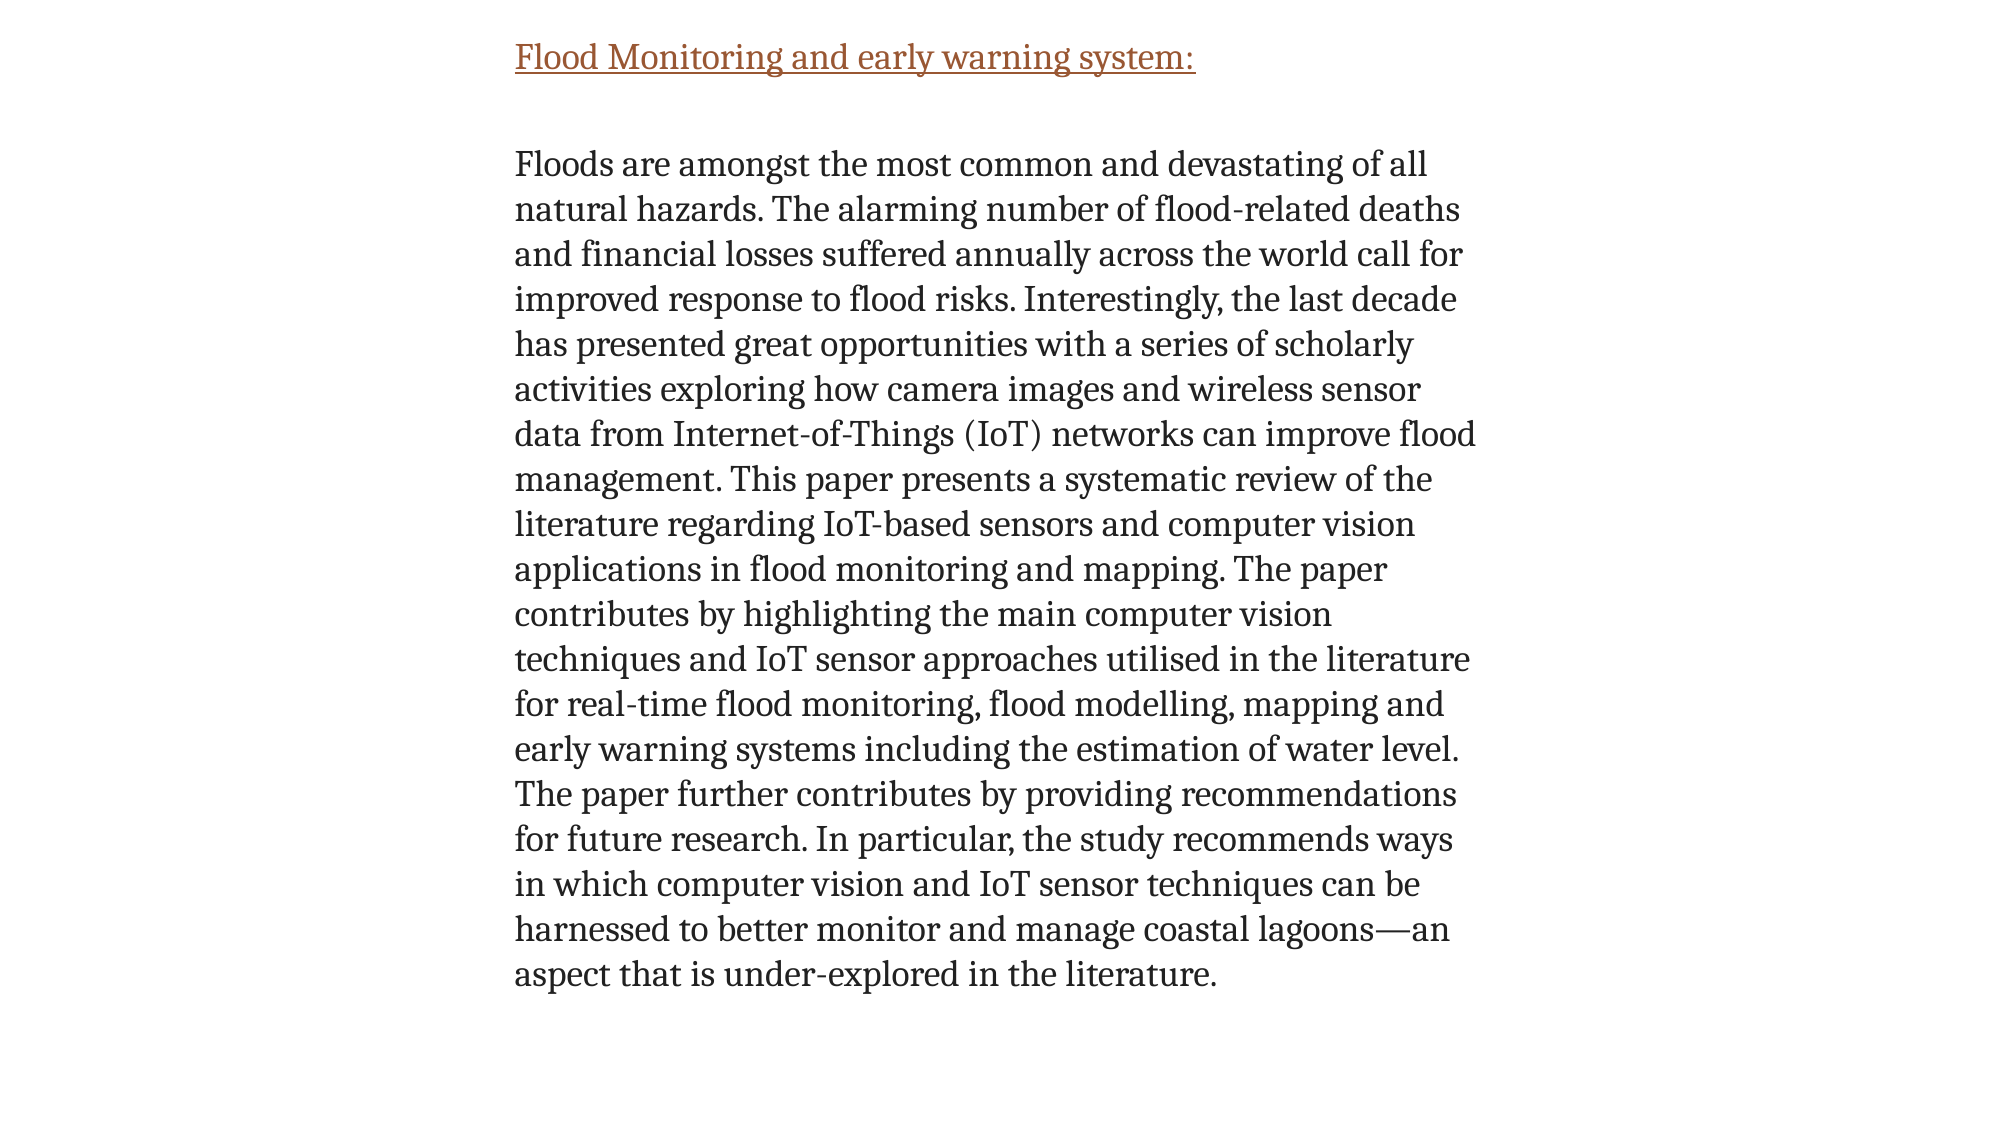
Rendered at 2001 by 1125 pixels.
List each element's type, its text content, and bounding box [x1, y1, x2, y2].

text_box Flood Monitoring and early warning system: Floods are amongst the most common and devastating of all natural hazards. The alarming number of flood-related deaths and financial losses suffered annually across the world call for improved response to flood risks. Interestingly, the last decade has presented great opportunities with a series of scholarly activities exploring how camera images and wireless sensor data from Internet-of-Things (IoT) networks can improve flood management. This paper presents a systematic review of the literature regarding IoT-based sensors and computer vision applications in flood monitoring and mapping. The paper contributes by highlighting the main computer vision techniques and IoT sensor approaches utilised in the literature for real-time flood monitoring, flood modelling, mapping and early warning systems including the estimation of water level. The paper further contributes by providing recommendations for future research. In particular, the study recommends ways in which computer vision and IoT sensor techniques can be harnessed to better monitor and manage coastal lagoons—an aspect that is under-explored in the literature. [499, 22, 1500, 1002]
